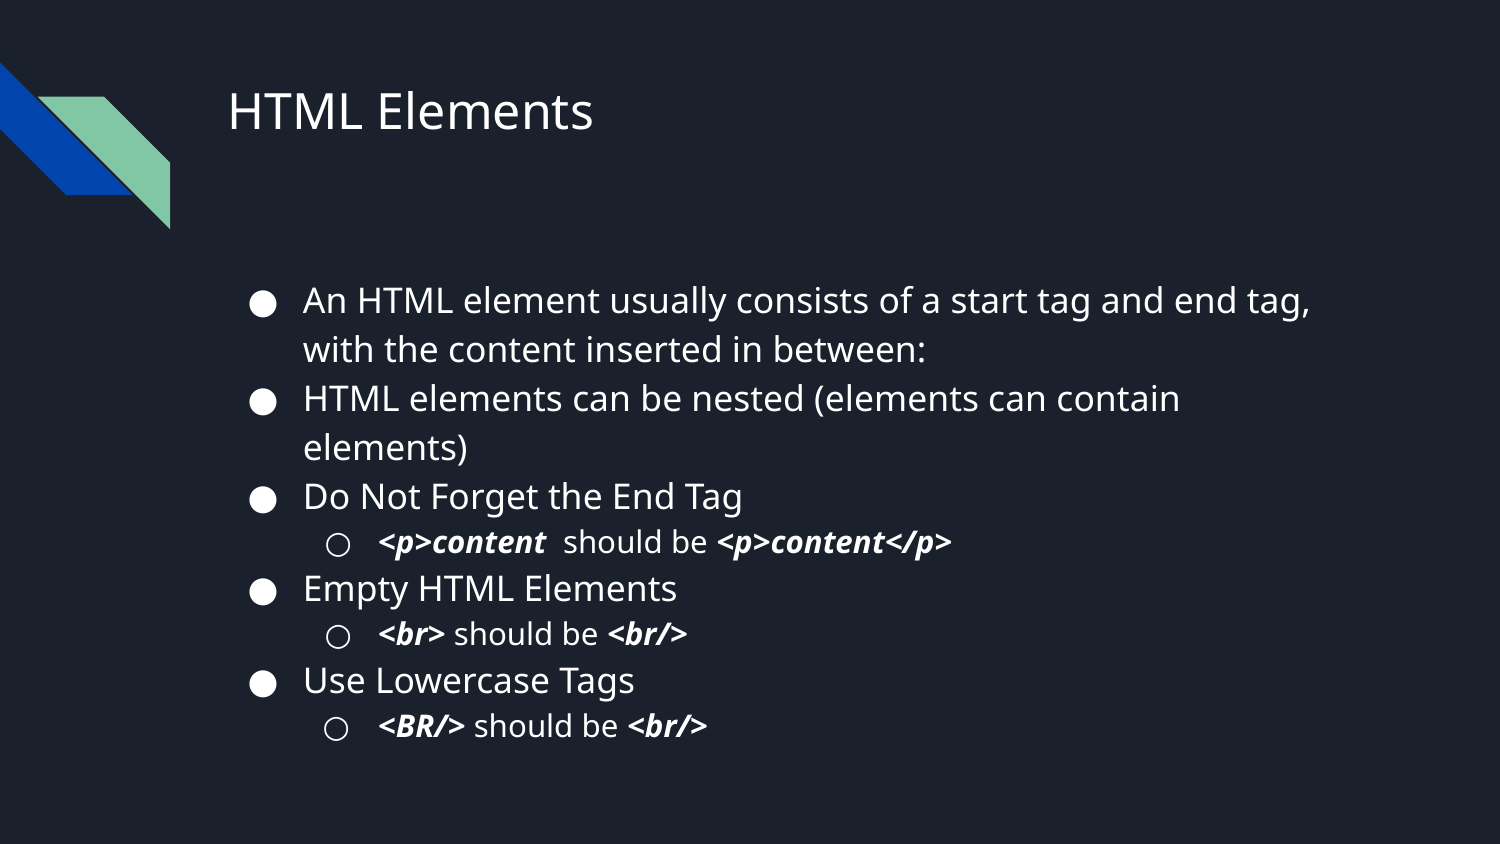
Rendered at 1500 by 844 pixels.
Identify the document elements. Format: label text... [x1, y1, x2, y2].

list An HTML element usually consists of a start tag and end tag, with the content inserted in between: HTML elements can be nested (elements can contain elements) Do Not Forget the End Tag <p>content should be <p>content</p> Empty HTML Elements <br> should be <br/> Use Lowercase Tags <BR/> should be <br/> [212, 257, 1368, 735]
title HTML Elements [212, 64, 1368, 215]
